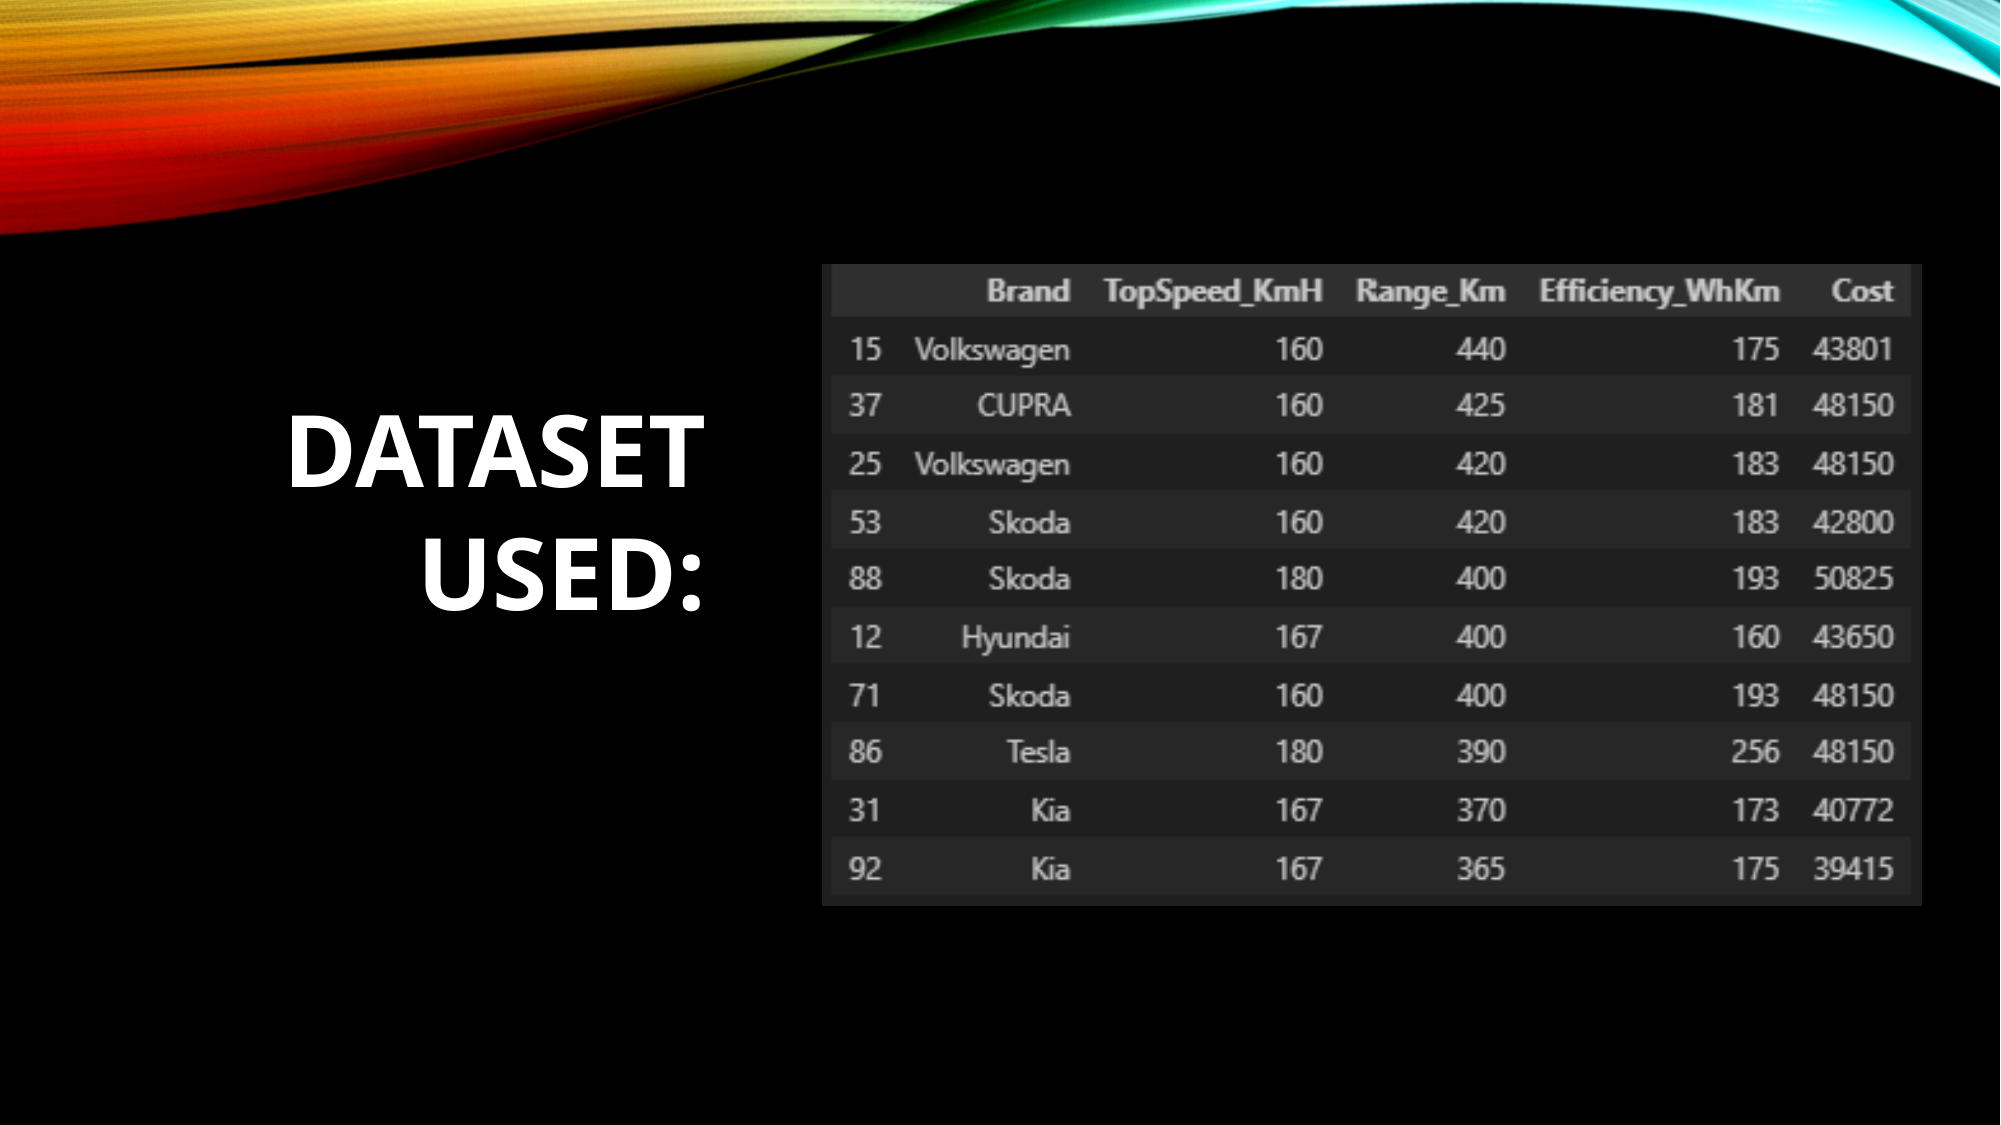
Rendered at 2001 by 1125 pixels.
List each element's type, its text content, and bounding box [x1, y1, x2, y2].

picture [821, 264, 1922, 907]
text_box Dataset Used: [104, 105, 722, 643]
picture [0, 0, 2000, 237]
